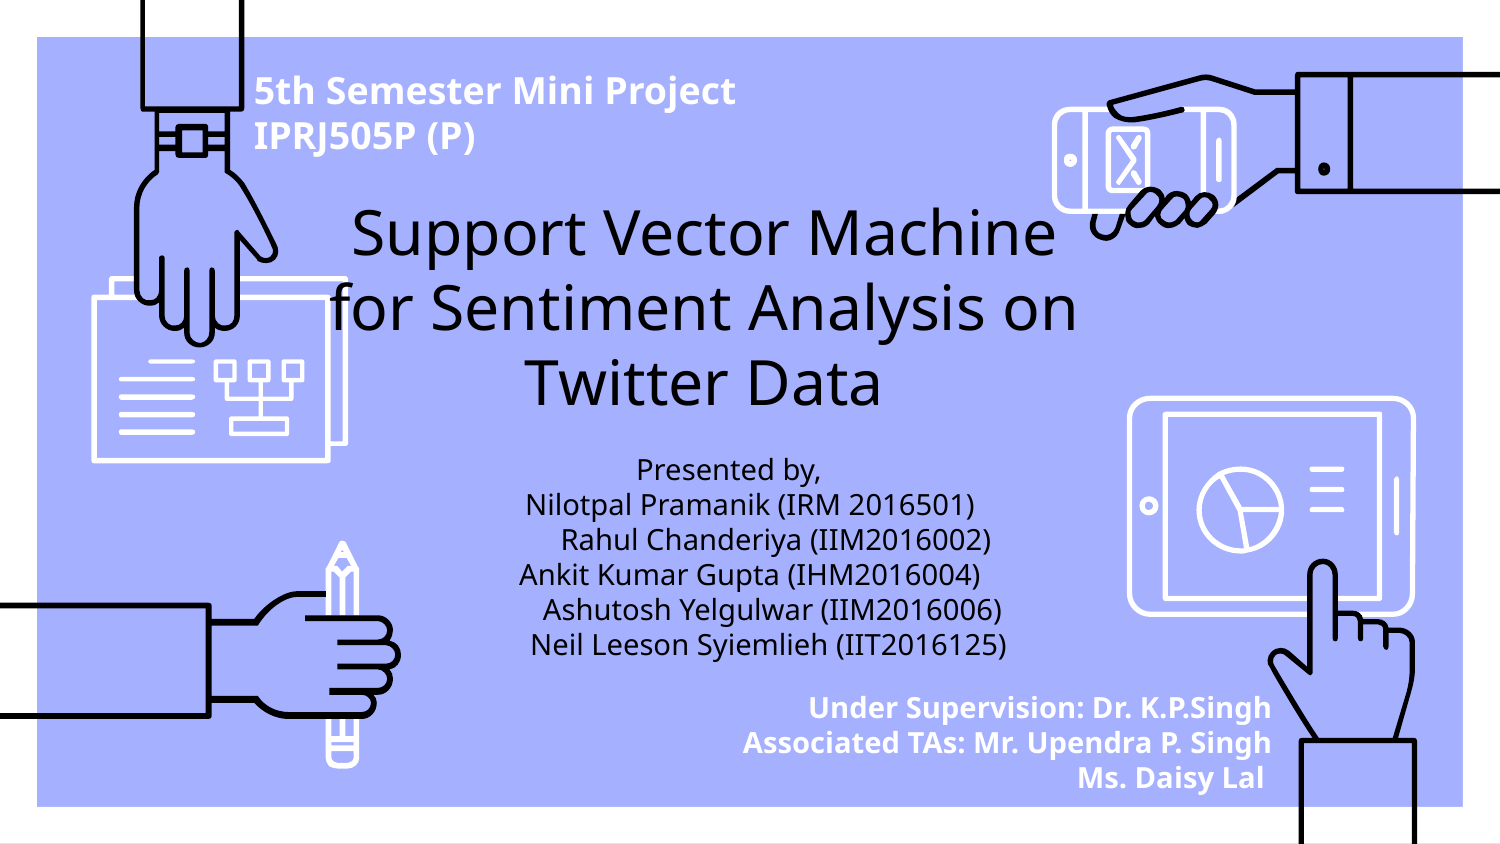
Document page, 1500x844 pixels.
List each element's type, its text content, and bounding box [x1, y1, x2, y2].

title Support Vector Machine for Sentiment Analysis on Twitter Data [306, 126, 1103, 485]
text_box Under Supervision: Dr. K.P.Singh Associated TAs: Mr. Upendra P. Singh Ms. Daisy Lal [460, 674, 1288, 751]
text_box 5th Semester Mini Project IPRJ505P (P) [238, 51, 888, 182]
text_box Presented by, Nilotpal Pramanik (IRM 2016501) Rahul Chanderiya (IIM2016002) Ankit Kumar Gupta (IHM2016004) Ashutosh Yelgulwar (IIM2016006) Neil Leeson Syiemlieh (IIT2016125) [448, 436, 1052, 675]
